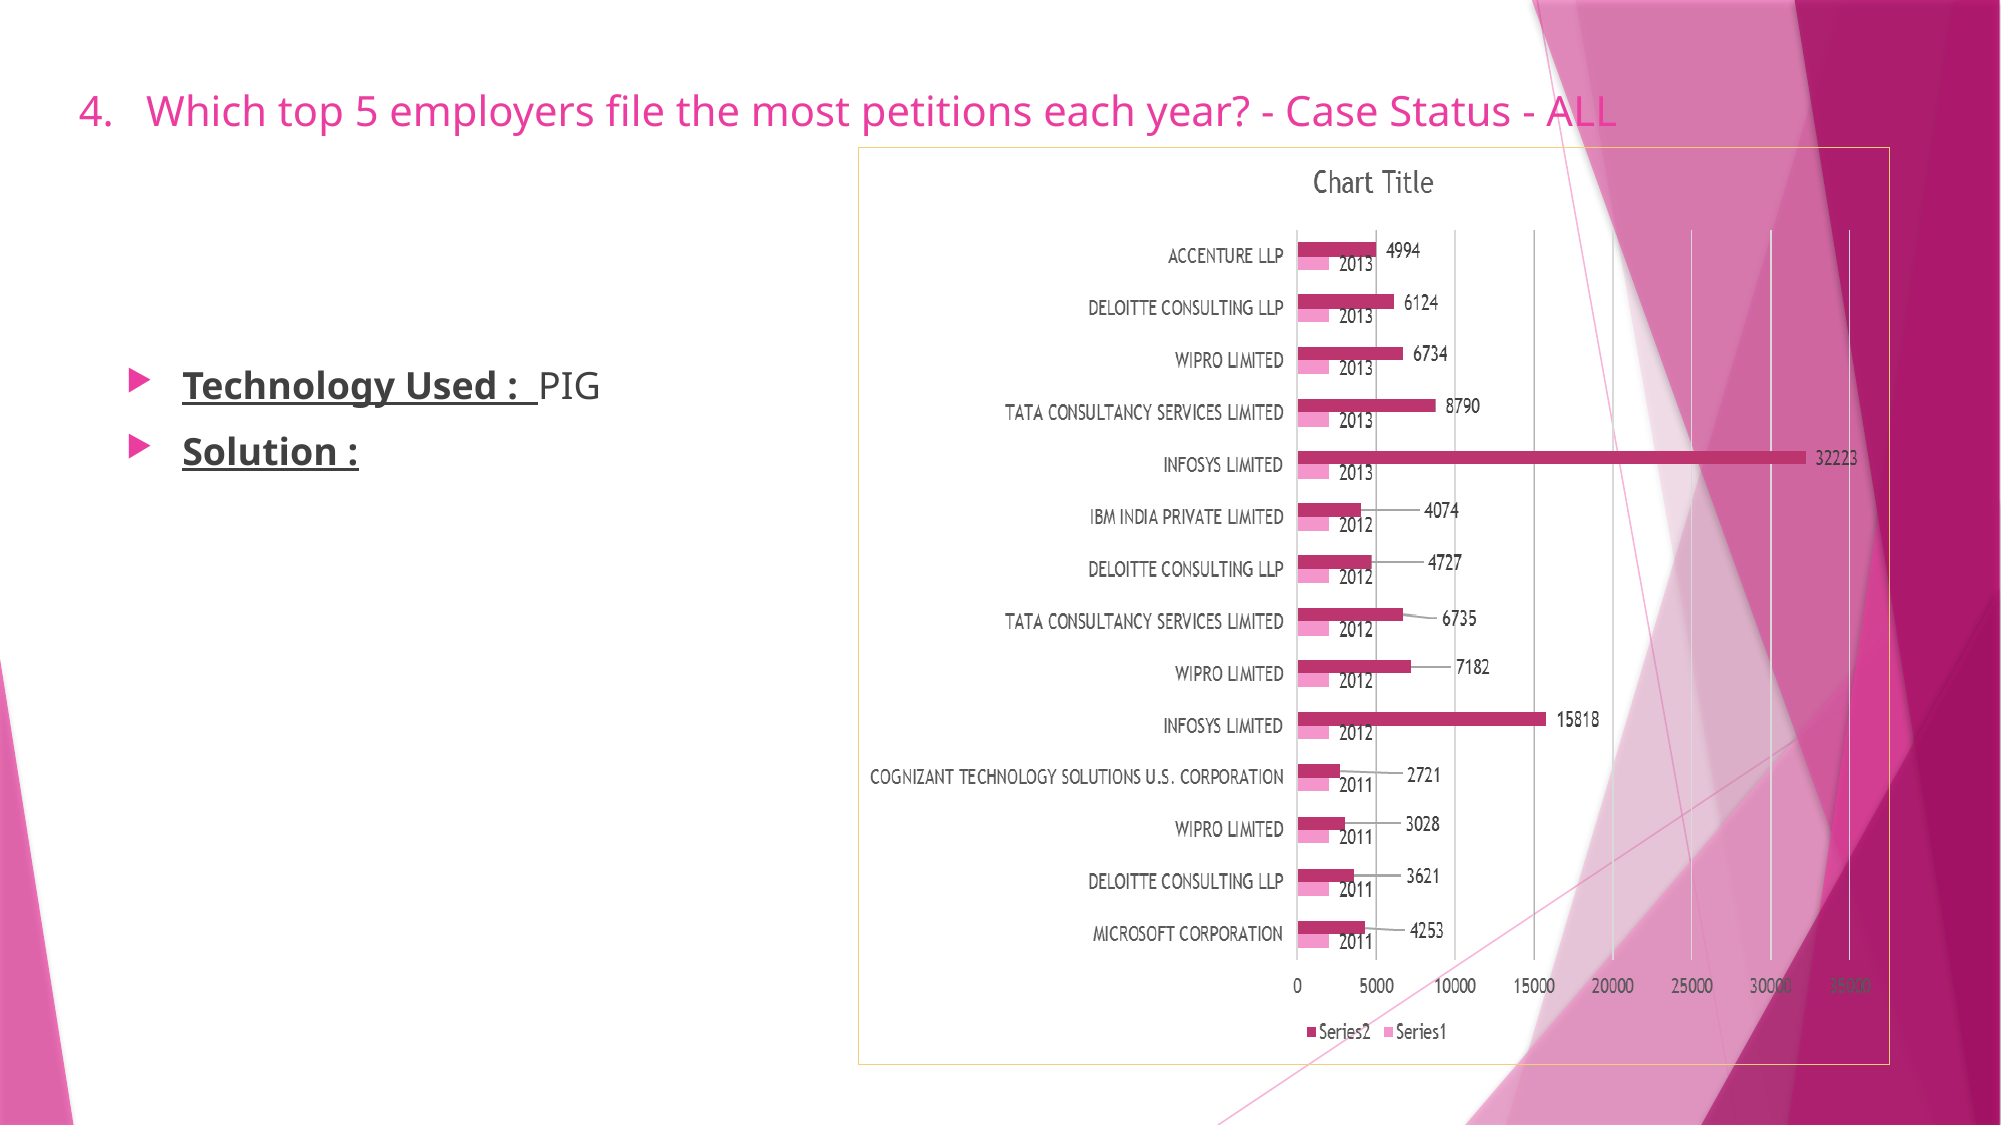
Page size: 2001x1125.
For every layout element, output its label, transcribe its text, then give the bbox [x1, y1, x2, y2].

list Technology Used : PIG Solution : [111, 354, 852, 992]
picture [857, 146, 1891, 1065]
title 4. Which top 5 employers file the most petitions each year? - Case Status - ALL [63, 77, 1890, 264]
